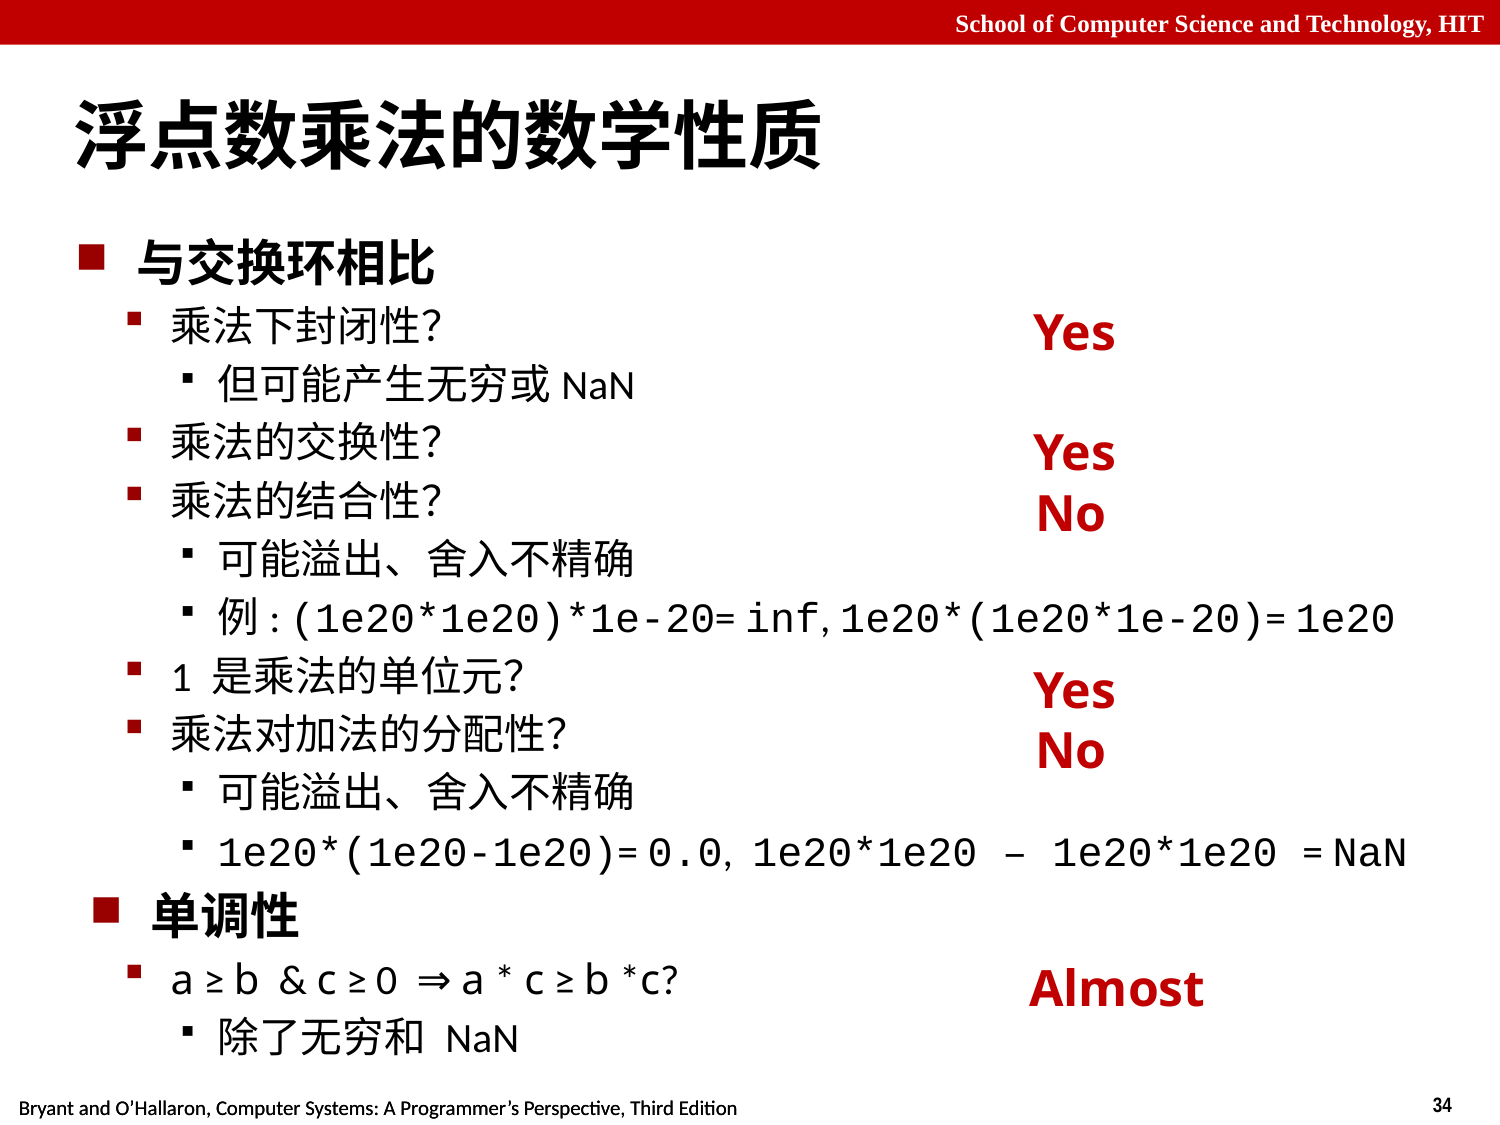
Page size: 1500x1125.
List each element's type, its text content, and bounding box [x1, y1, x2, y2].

title 浮点数乘法的数学性质 [58, 71, 1500, 197]
text_box Yes [1026, 413, 1123, 487]
list 与交换环相比 乘法下封闭性？ 但可能产生无穷或NaN 乘法的交换性？ 乘法的结合性？ 可能溢出、舍入不精确 例: (1e20*1e20)*1e-20= inf, 1e20*(1e20*1e-20)= 1e20 1 是乘法的单位元？ 乘法对加法的分配性？ 可能溢出、舍入不精确 1e20*(1e20-1e20)= 0.0, 1e20*1e20 – 1e20*1e20 = NaN 单调性 a ≥ b & c ≥ 0 ⇒ a * c ≥ b *c? 除了无穷和 NaN [64, 223, 1476, 1040]
text_box Almost [1023, 949, 1212, 1023]
text_box No [1028, 474, 1114, 548]
text_box No [1028, 712, 1114, 785]
text_box Yes [1026, 293, 1123, 367]
text_box Yes [1026, 652, 1123, 725]
